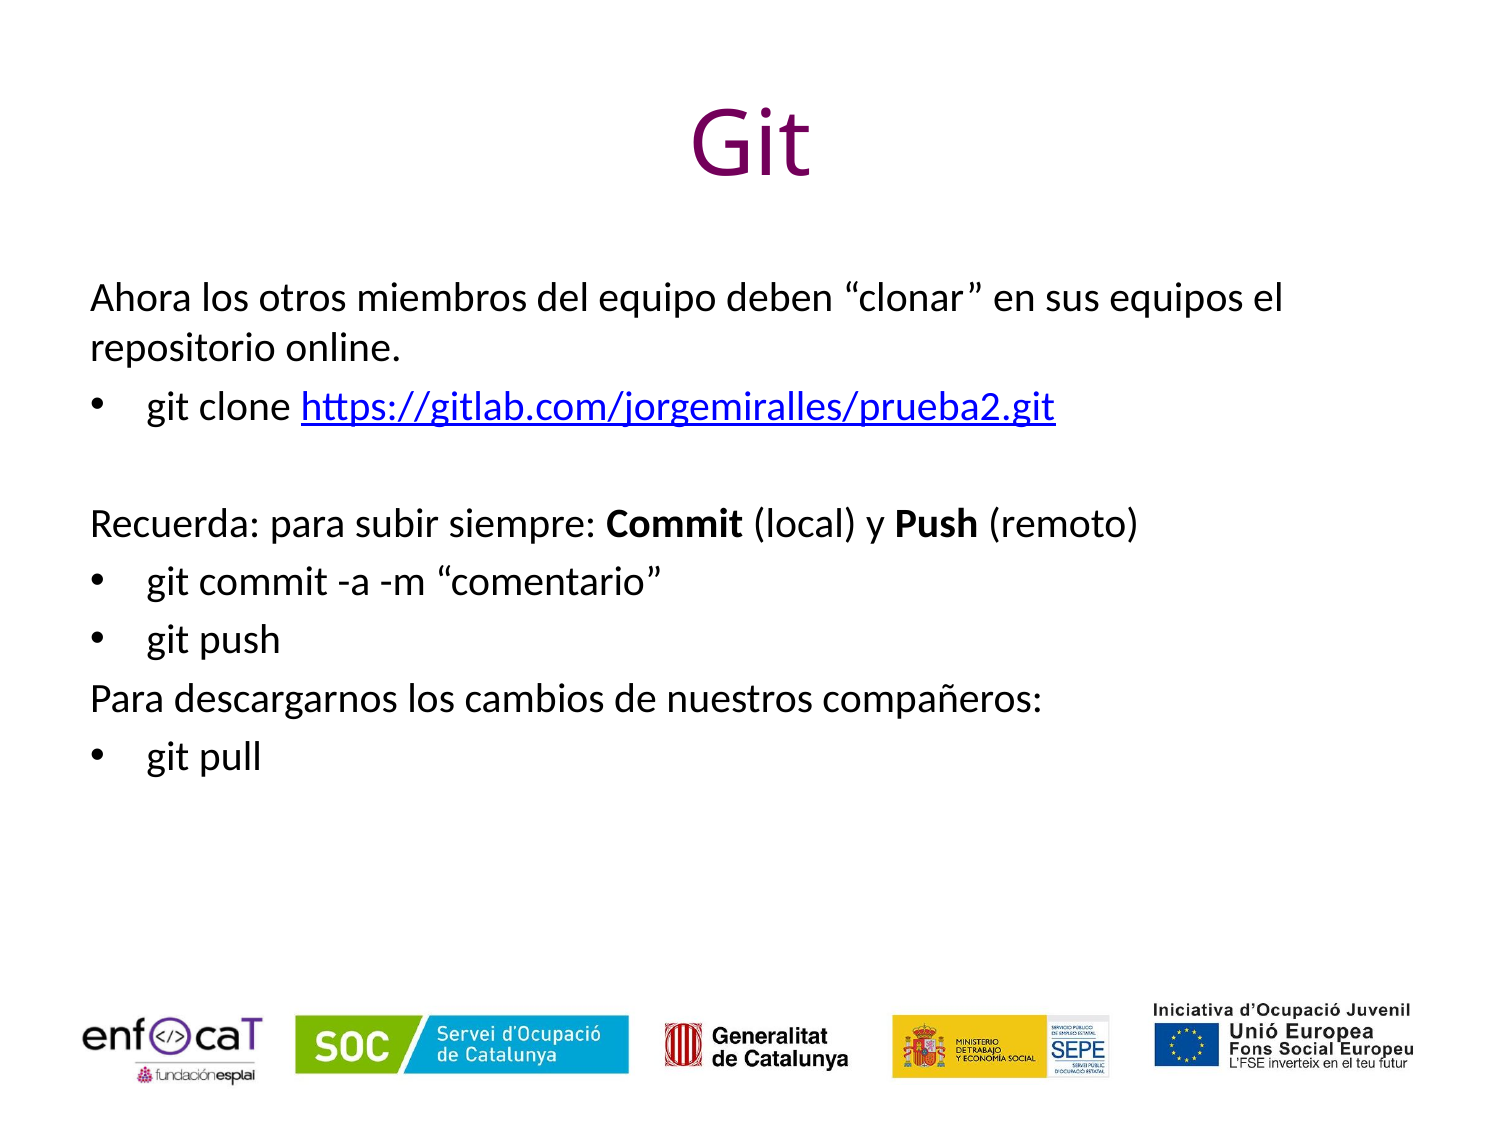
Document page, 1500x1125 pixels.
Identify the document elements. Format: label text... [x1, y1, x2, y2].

title Git [75, 45, 1425, 233]
picture [64, 1003, 275, 1094]
list Ahora los otros miembros del equipo deben “clonar” en sus equipos el repositorio online. git clone https://gitlab.com/jorgemiralles/prueba2.git Recuerda: para subir siempre: Commit (local) y Push (remoto) git commit -a -m “comentario” git push Para descargarnos los cambios de nuestros compañeros: git pull [75, 262, 1425, 1005]
picture [289, 996, 1427, 1085]
